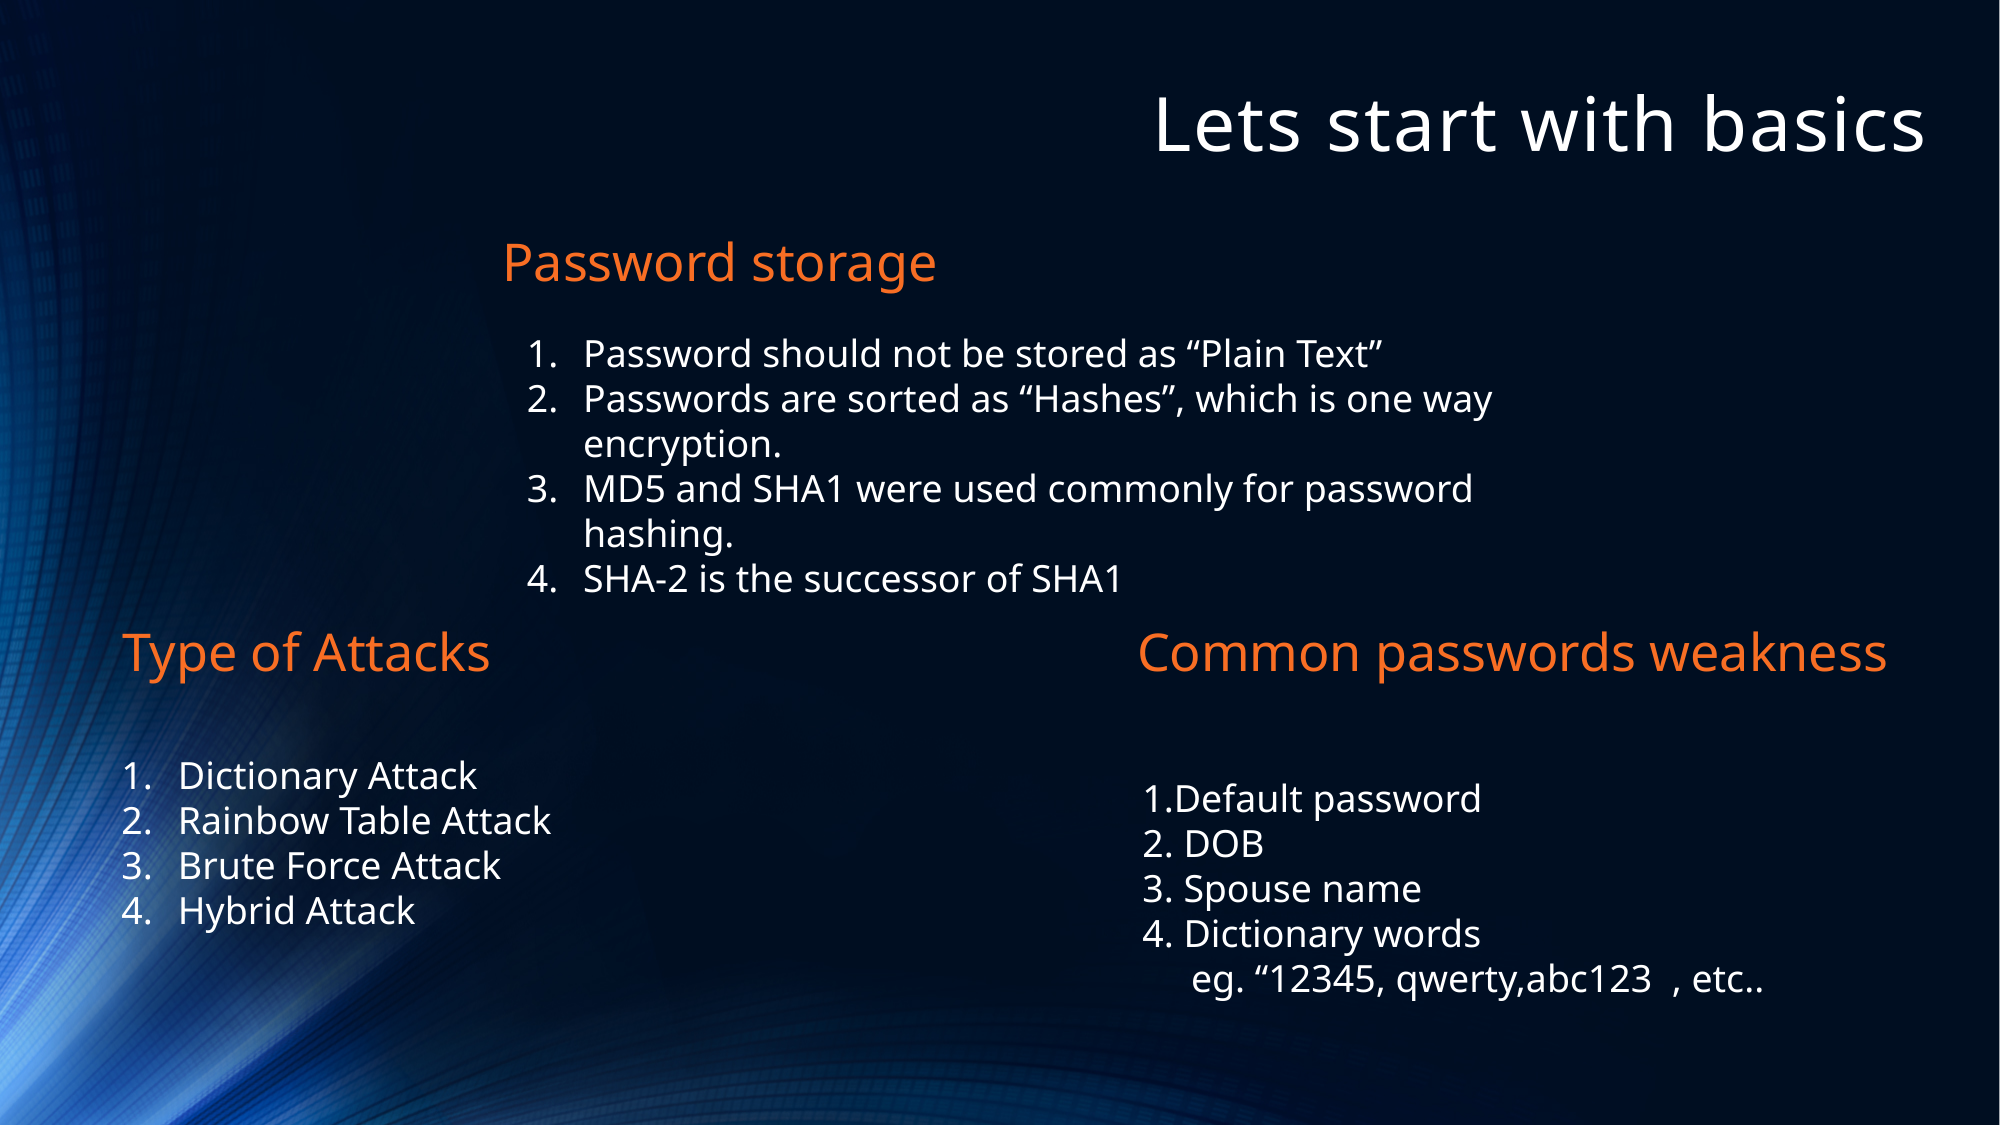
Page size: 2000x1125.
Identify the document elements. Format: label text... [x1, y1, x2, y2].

text_box 1.Default password 2. DOB 3. Spouse name 4. Dictionary words eg. “12345, qwerty,abc123 , etc.. [1127, 767, 1780, 1052]
title Lets start with basics [1137, 37, 1975, 175]
text_box Password storage [487, 222, 953, 300]
text_box Password should not be stored as “Plain Text” Passwords are sorted as “Hashes”, which is one way encryption. MD5 and SHA1 were used commonly for password hashing. SHA-2 is the successor of SHA1 [512, 322, 1650, 652]
text_box Dictionary Attack Rainbow Table Attack Brute Force Attack Hybrid Attack [106, 744, 567, 940]
picture [0, 0, 2000, 1125]
text_box Type of Attacks [107, 611, 507, 689]
text_box Common passwords weakness [1122, 611, 1904, 689]
